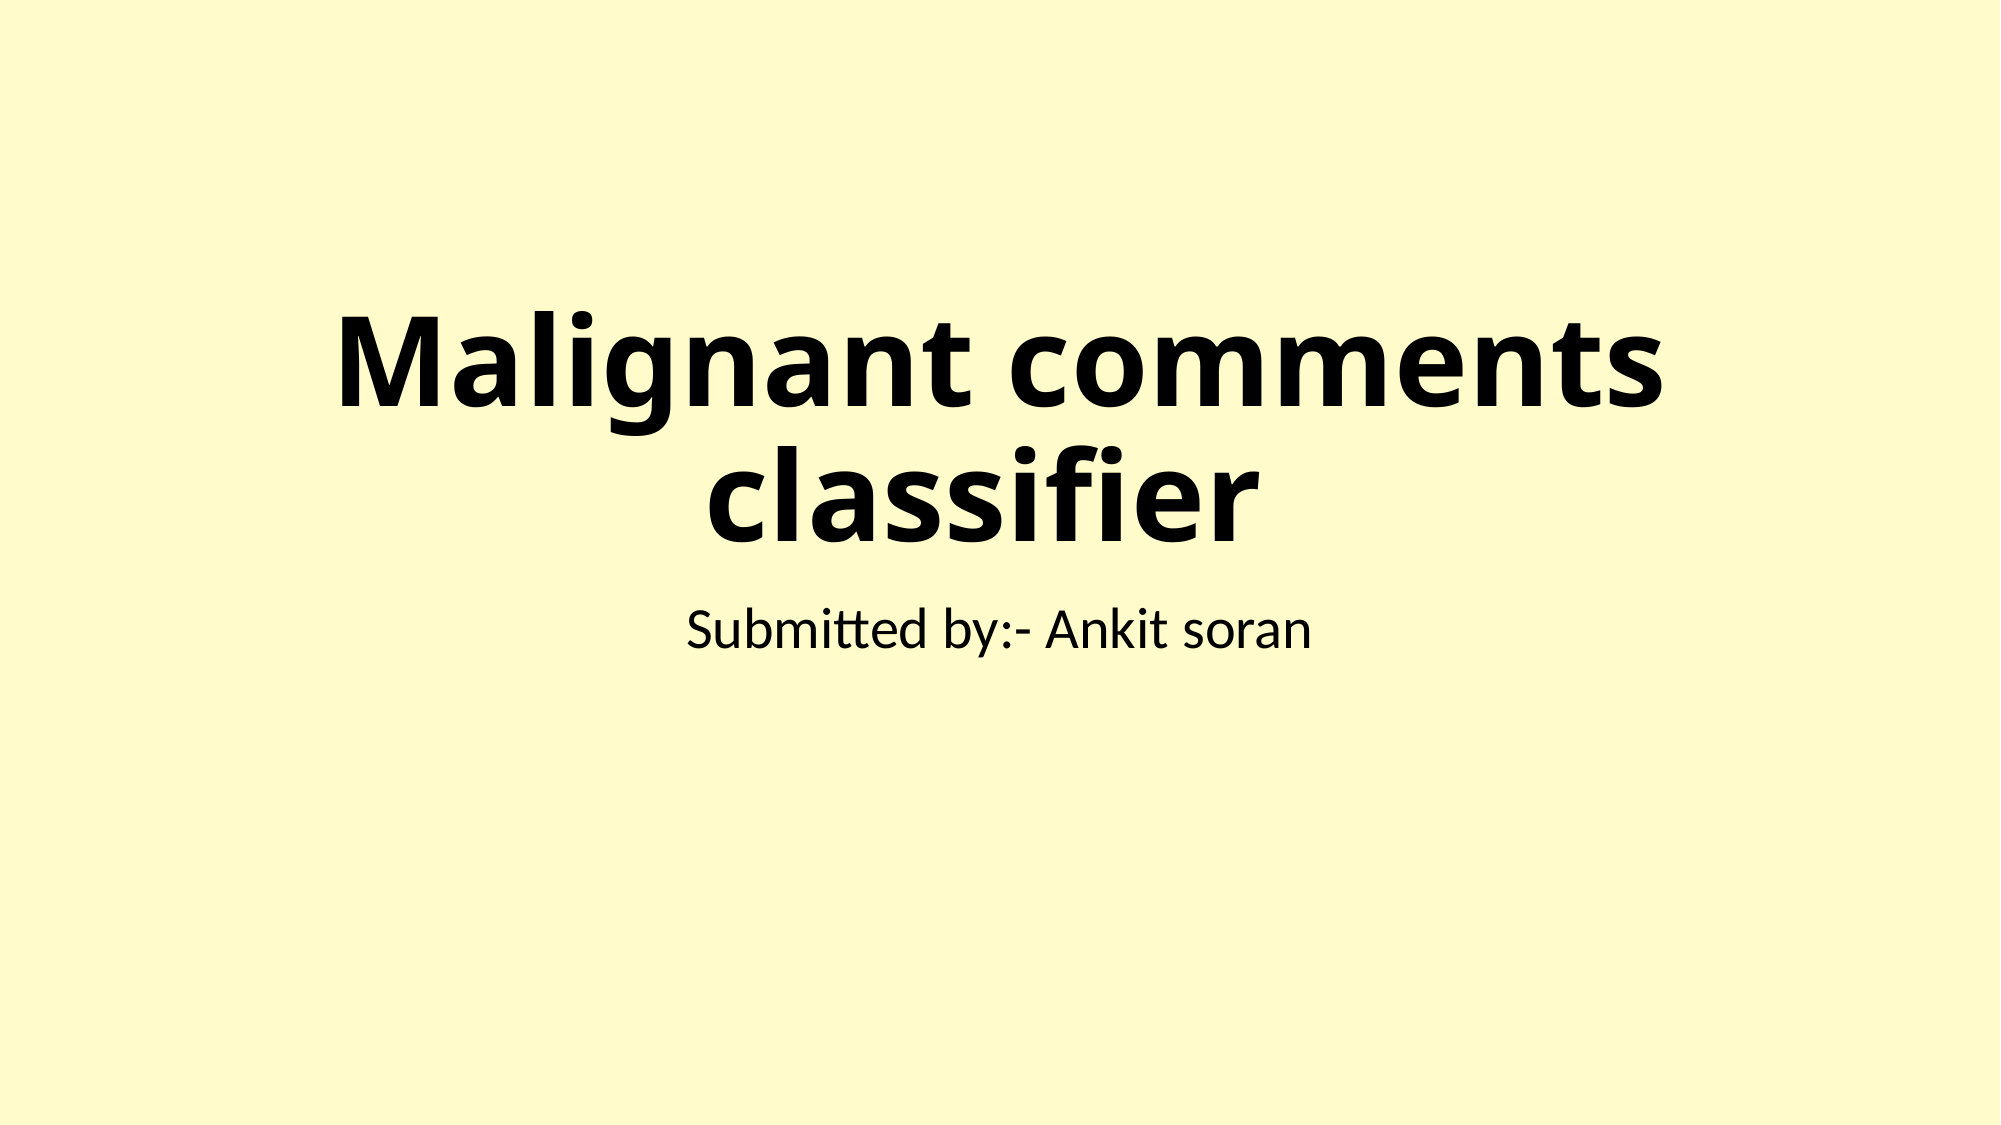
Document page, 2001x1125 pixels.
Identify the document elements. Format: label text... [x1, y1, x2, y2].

subtitle Submitted by:- Ankit soran [249, 590, 1750, 863]
title Malignant comments classifier [249, 184, 1750, 576]
